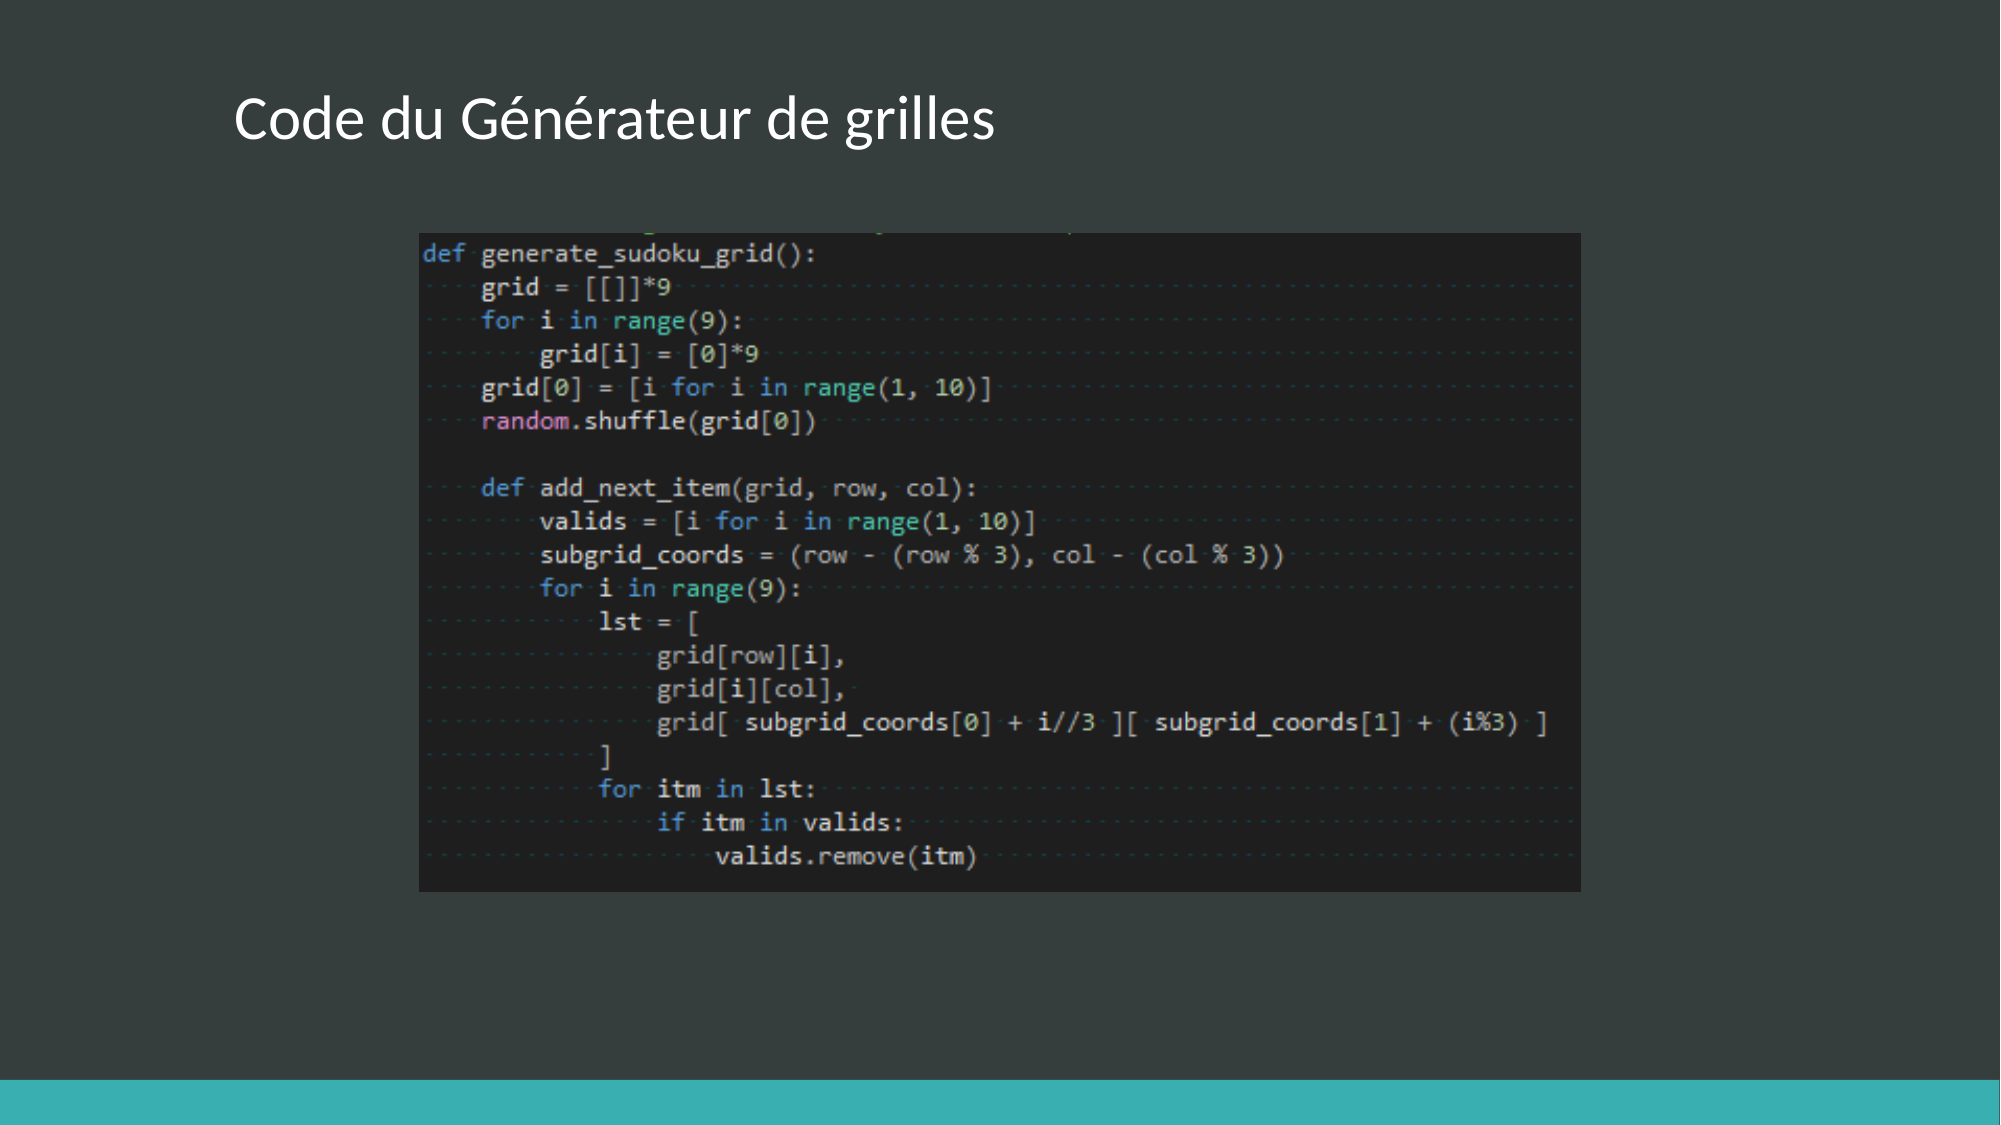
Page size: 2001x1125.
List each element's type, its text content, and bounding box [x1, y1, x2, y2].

picture [419, 233, 1581, 892]
title Code du Générateur de grilles [219, 76, 1048, 161]
